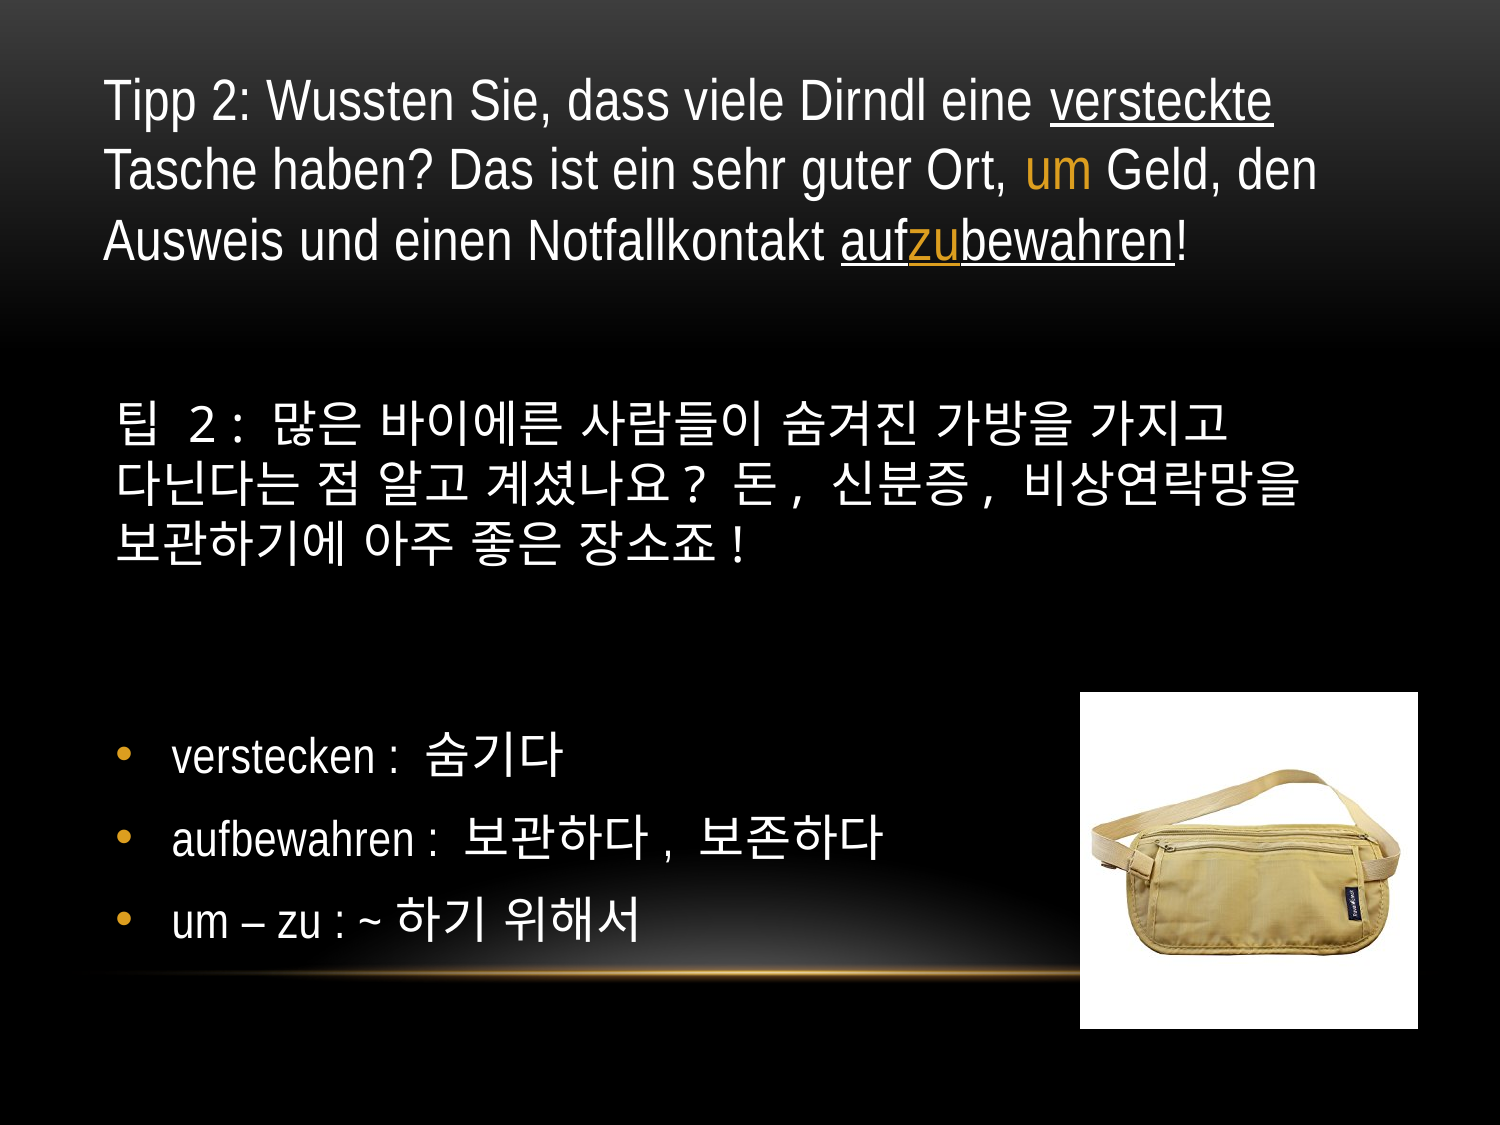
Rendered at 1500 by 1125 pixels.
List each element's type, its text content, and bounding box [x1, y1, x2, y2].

picture [0, 0, 1500, 1125]
list verstecken : 숨기다 aufbewahren : 보관하다, 보존하다 um – zu : ~하기 위해서 [100, 716, 1074, 1012]
text_box Tipp 2: Wussten Sie, dass viele Dirndl eine versteckte Tasche haben? Das ist ein sehr guter Ort, um Geld, den Ausweis und einen Notfallkontakt aufzubewahren! [88, 54, 1389, 379]
list 팁 2 : 많은 바이에른 사람들이 숨겨진 가방을 가지고 다닌다는 점 알고 계셨나요? 돈, 신분증, 비상연락망을 보관하기에 아주 좋은 장소죠! [100, 385, 1400, 681]
